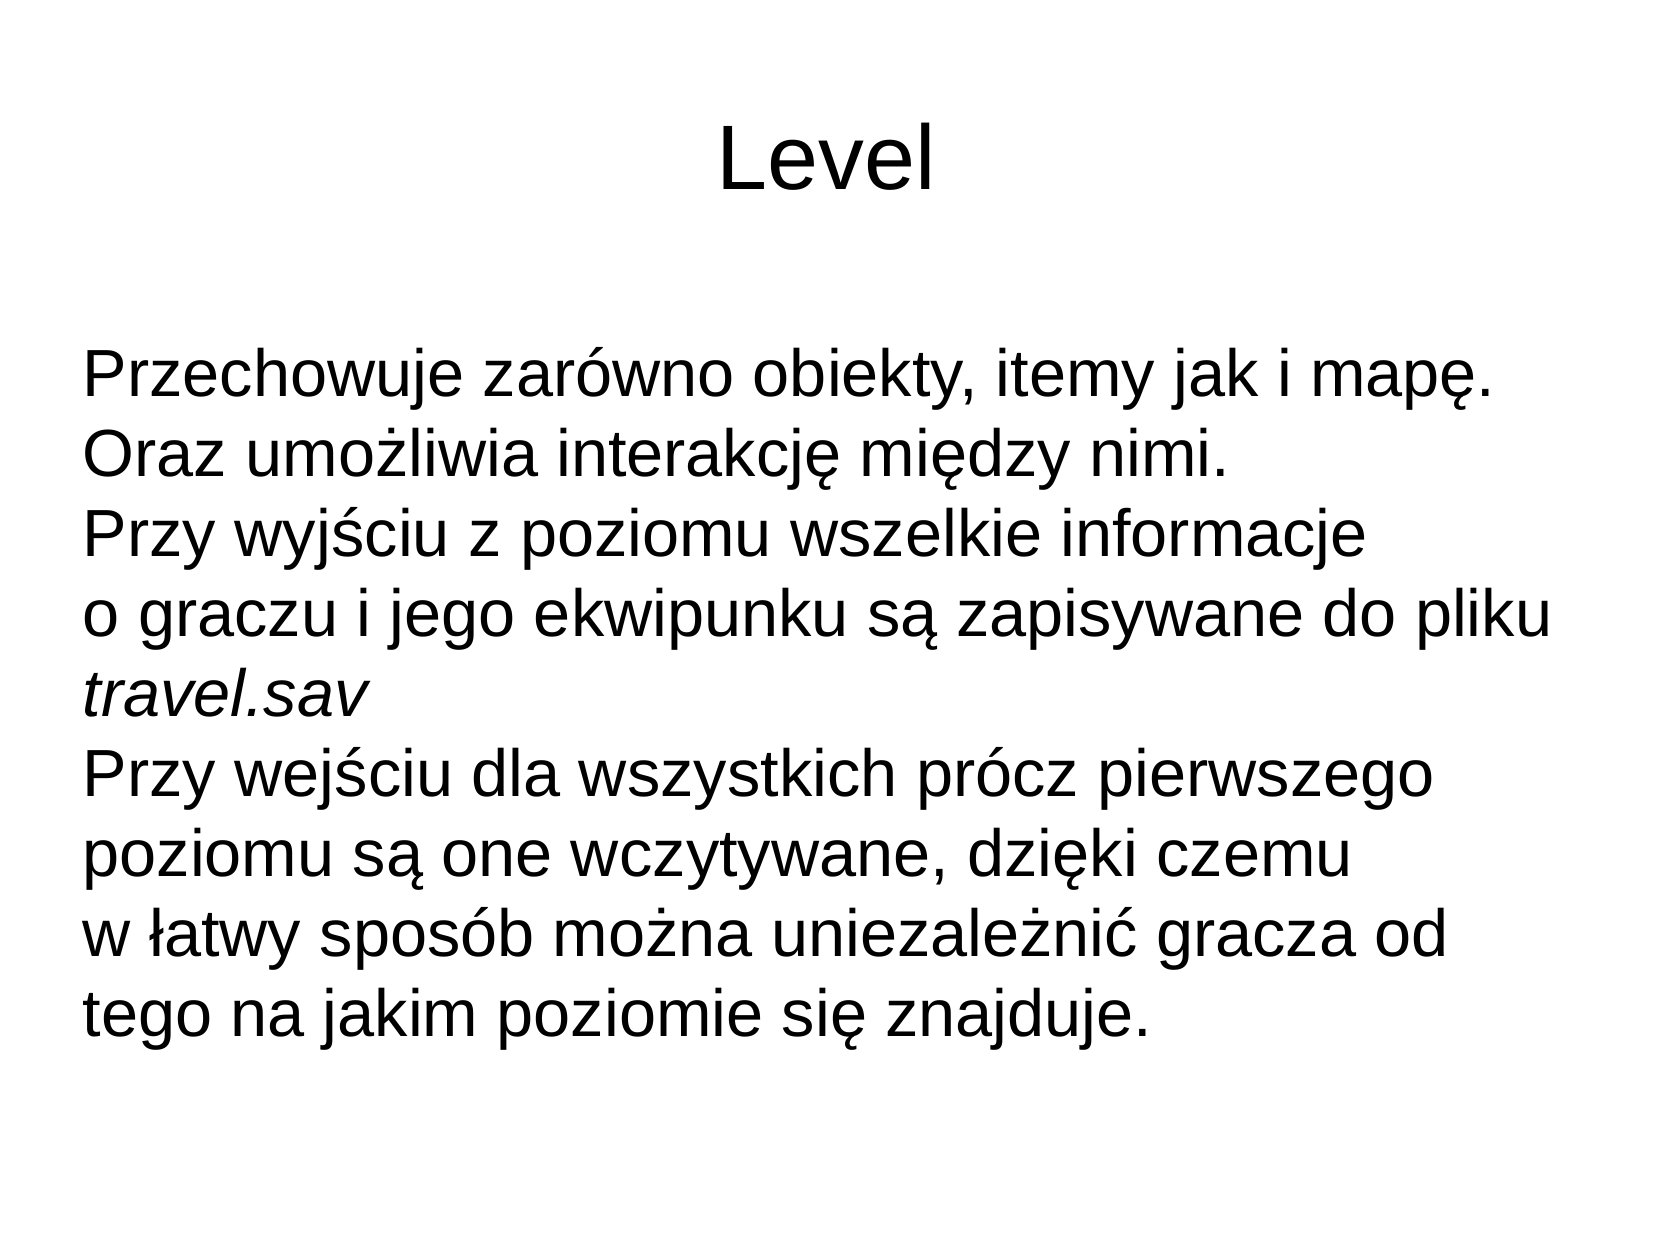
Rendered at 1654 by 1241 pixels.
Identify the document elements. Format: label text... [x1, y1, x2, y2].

text_box Level [82, 49, 1571, 256]
text_box Przechowuje zarówno obiekty, itemy jak i mapę. Oraz umożliwia interakcję między nimi. Przy wyjściu z poziomu wszelkie informacje o graczu i jego ekwipunku są zapisywane do pliku travel.sav Przy wejściu dla wszystkich prócz pierwszego poziomu są one wczytywane, dzięki czemu w łatwy sposób można uniezależnić gracza od tego na jakim poziomie się znajduje. [82, 330, 1571, 1049]
